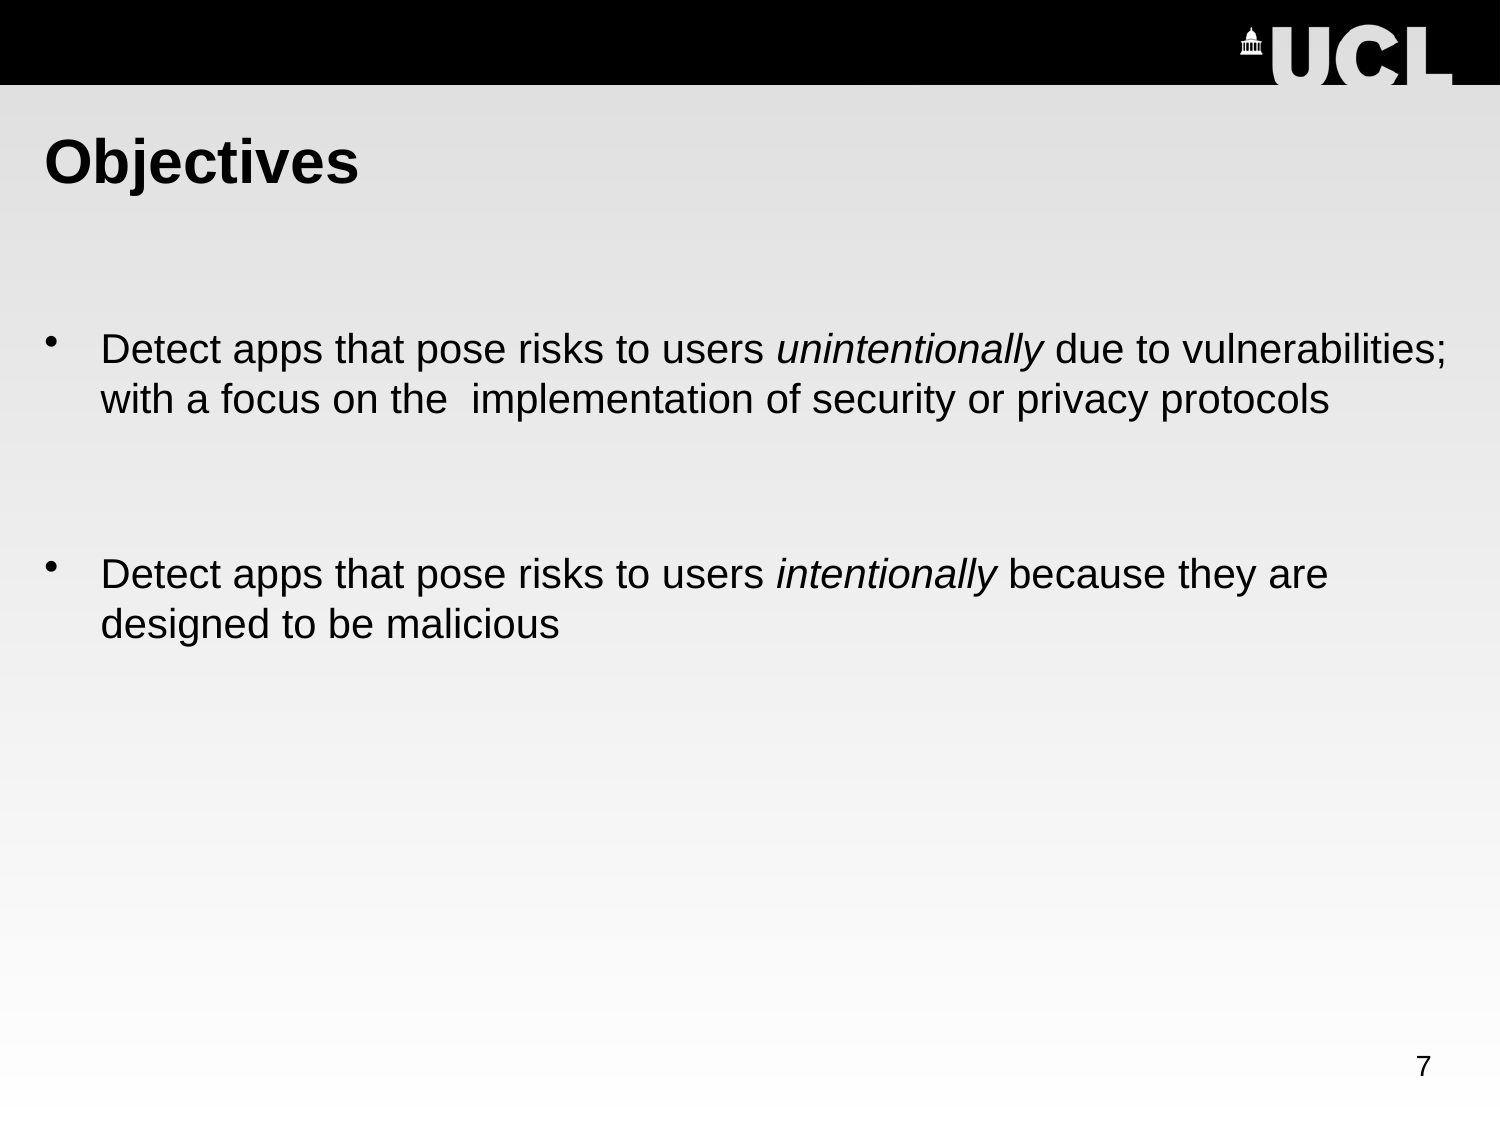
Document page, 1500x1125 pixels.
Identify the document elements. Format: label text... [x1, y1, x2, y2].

slide_number 7 [1281, 1039, 1447, 1118]
list Detect apps that pose risks to users unintentionally due to vulnerabilities; with a focus on the implementation of security or privacy protocols Detect apps that pose risks to users intentionally because they are designed to be malicious [29, 314, 1483, 1040]
picture [0, 0, 1500, 85]
title Objectives [29, 113, 1483, 268]
